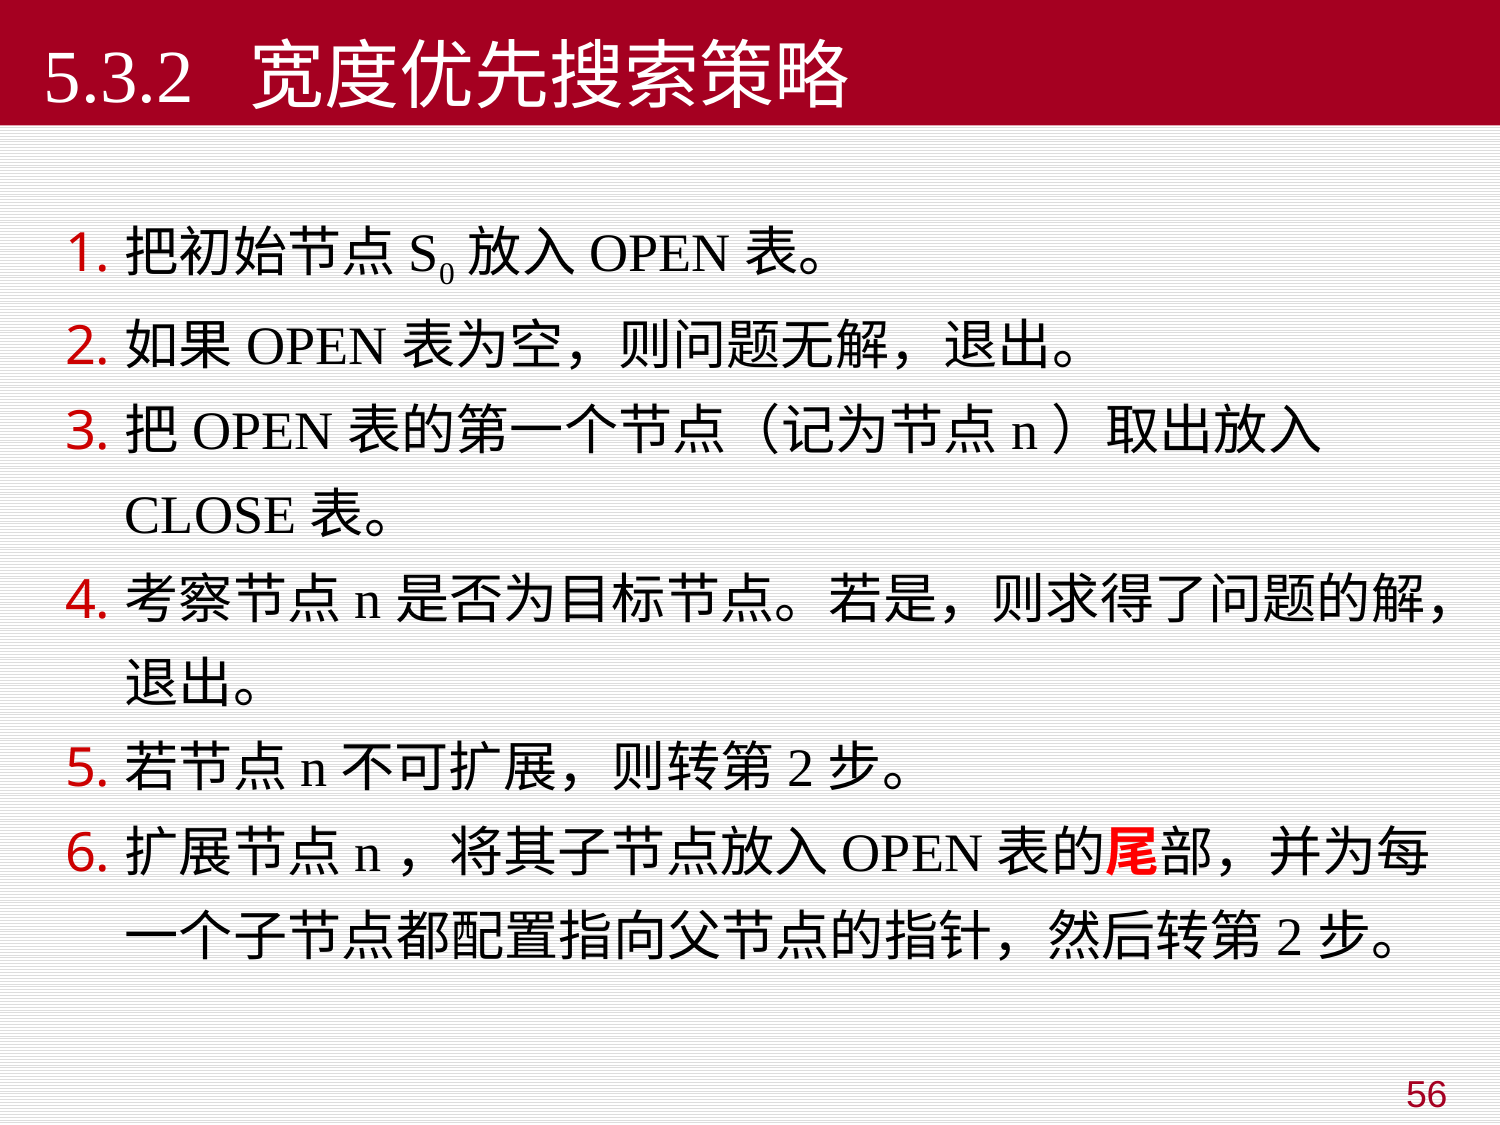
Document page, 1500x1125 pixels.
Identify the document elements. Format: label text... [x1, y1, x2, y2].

list 把初始节点S0放入OPEN表。 如果OPEN表为空，则问题无解，退出。 把OPEN表的第一个节点（记为节点n）取出放入CLOSE表。 考察节点n是否为目标节点。若是，则求得了问题的解，退出。 若节点n不可扩展，则转第2步。 扩展节点n，将其子节点放入OPEN表的尾部，并为每一个子节点都配置指向父节点的指针，然后转第2步。 [49, 187, 1476, 1051]
slide_number 56 [1137, 1062, 1463, 1122]
title 5.3.2 宽度优先搜索策略 [0, 1, 1500, 126]
